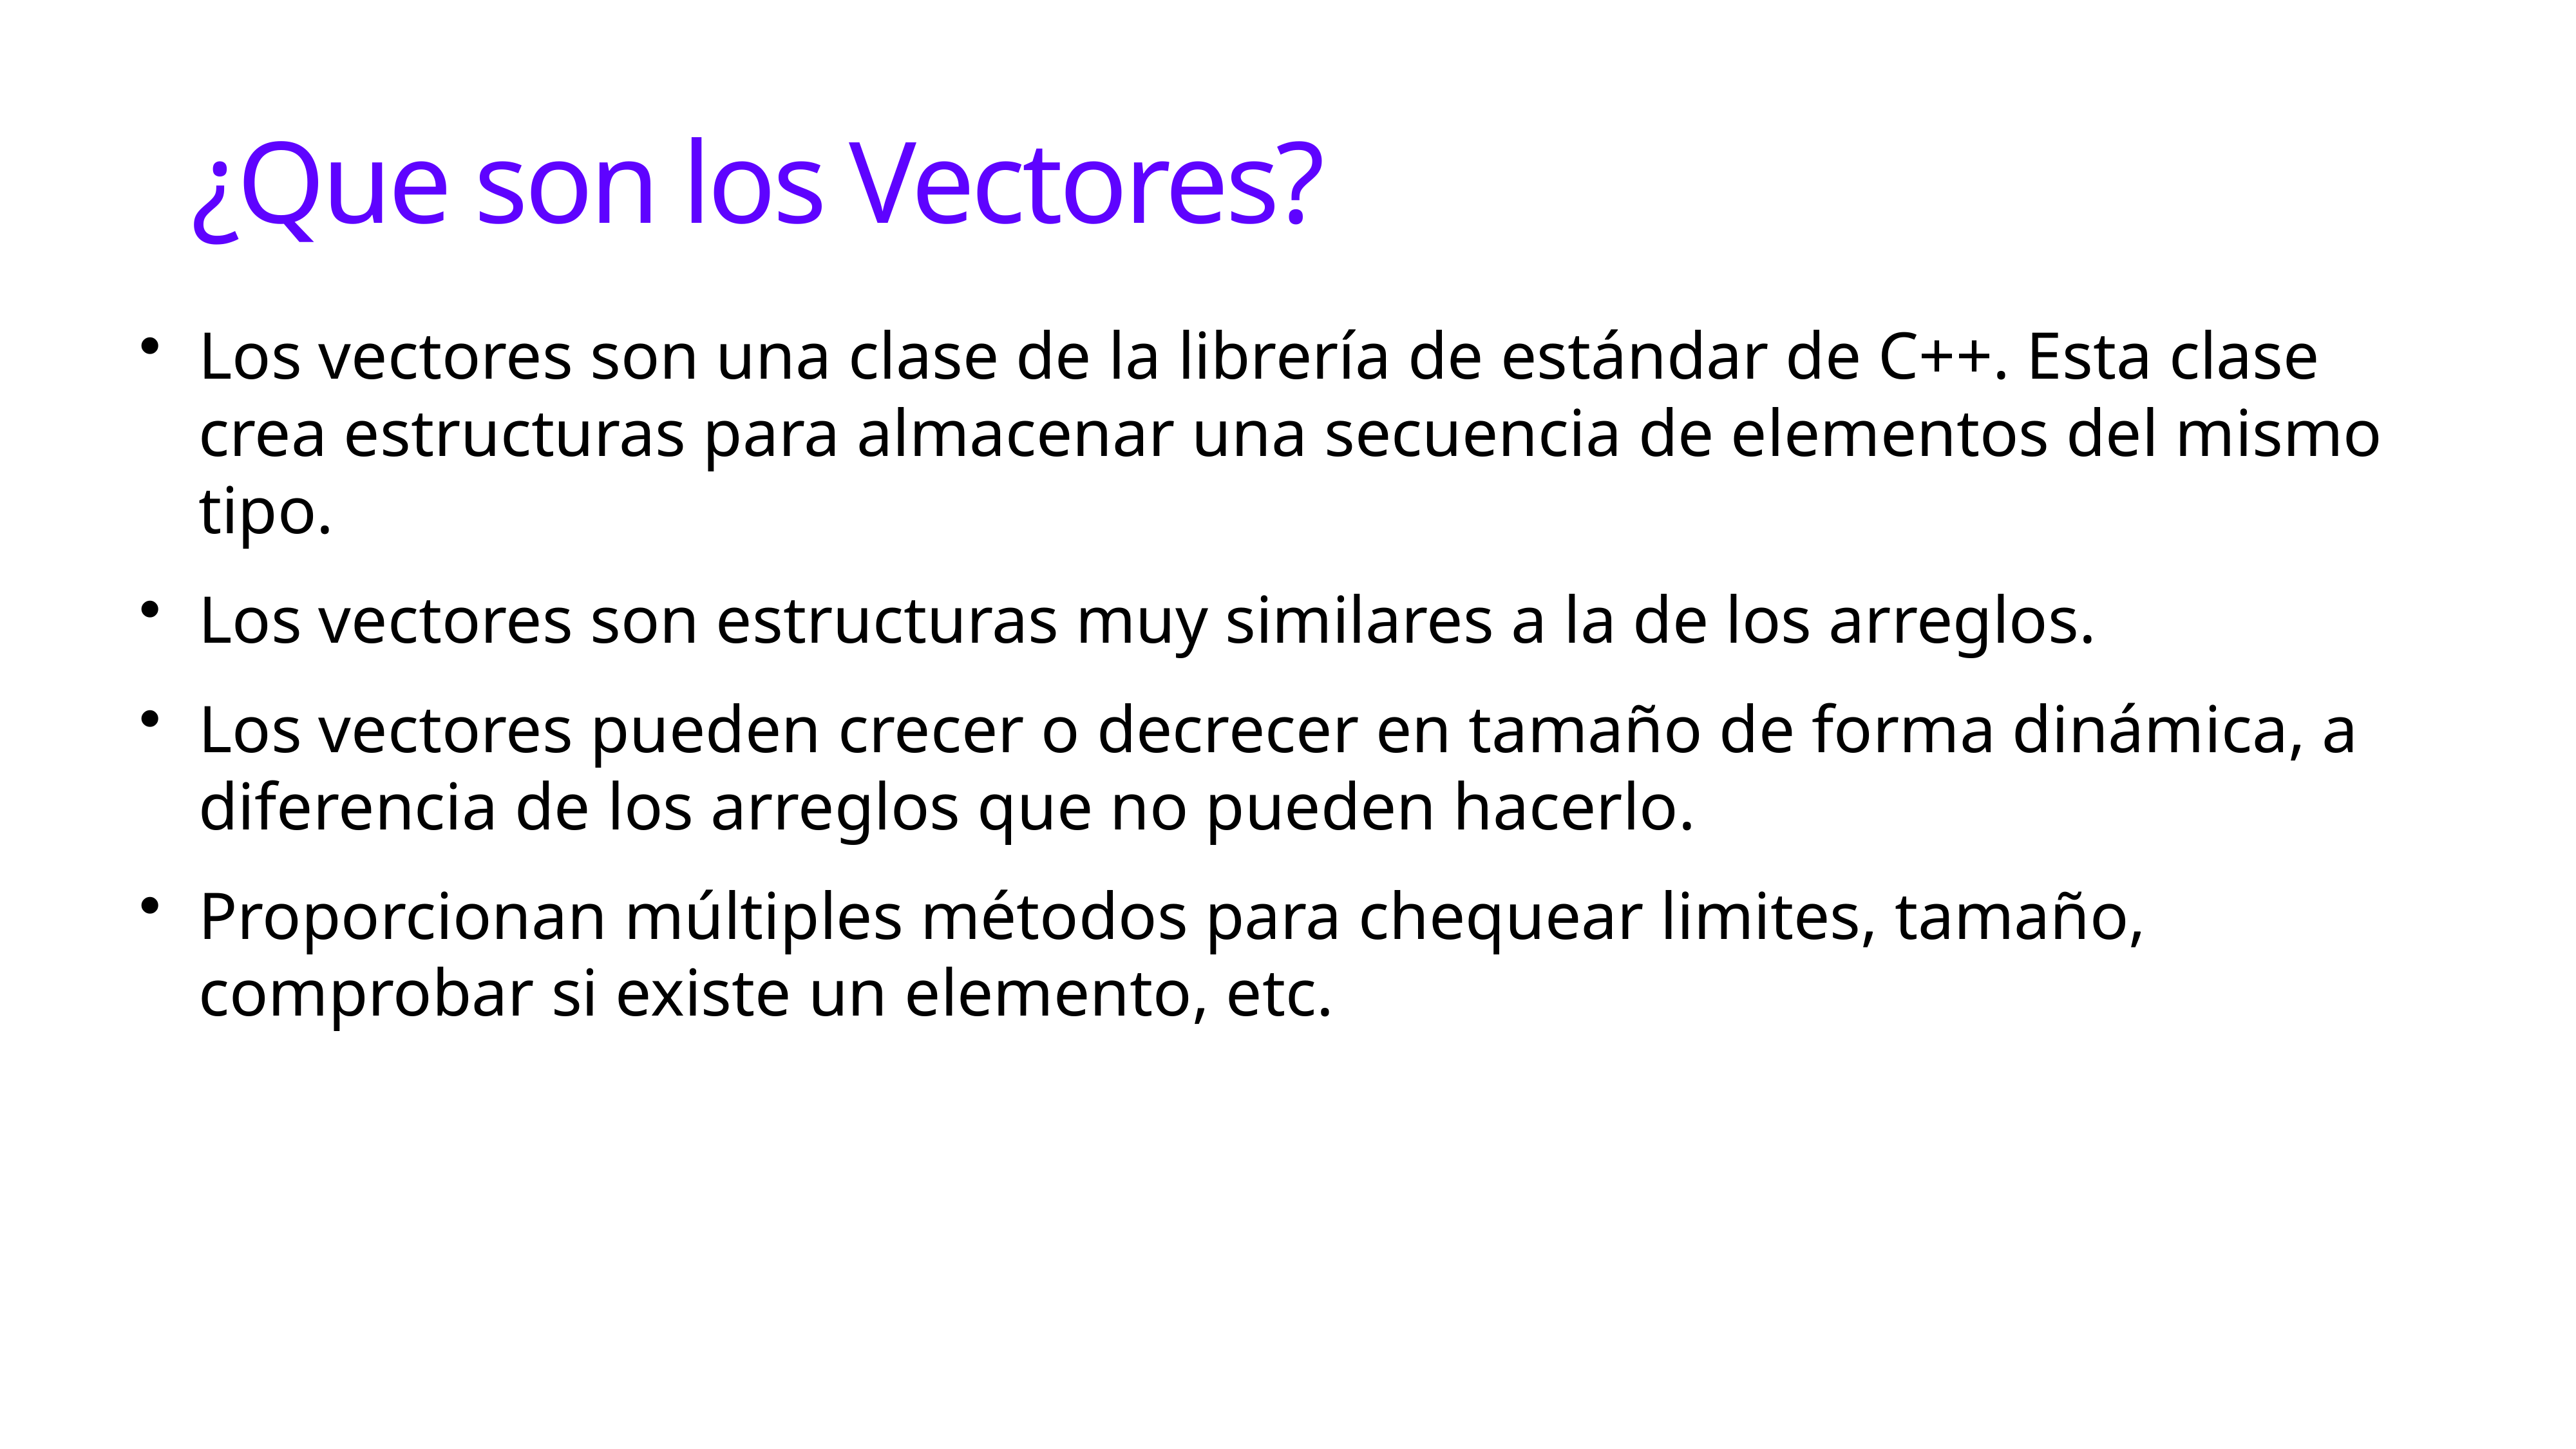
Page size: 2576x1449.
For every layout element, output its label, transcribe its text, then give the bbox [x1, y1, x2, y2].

list Los vectores son una clase de la librería de estándar de C++. Esta clase crea estructuras para almacenar una secuencia de elementos del mismo tipo. Los vectores son estructuras muy similares a la de los arreglos. Los vectores pueden crecer o decrecer en tamaño de forma dinámica, a diferencia de los arreglos que no pueden hacerlo. Proporcionan múltiples métodos para chequear limites, tamaño, comprobar si existe un elemento, etc. [133, 308, 2443, 1309]
title ¿Que son los Vectores? [71, 86, 1446, 251]
